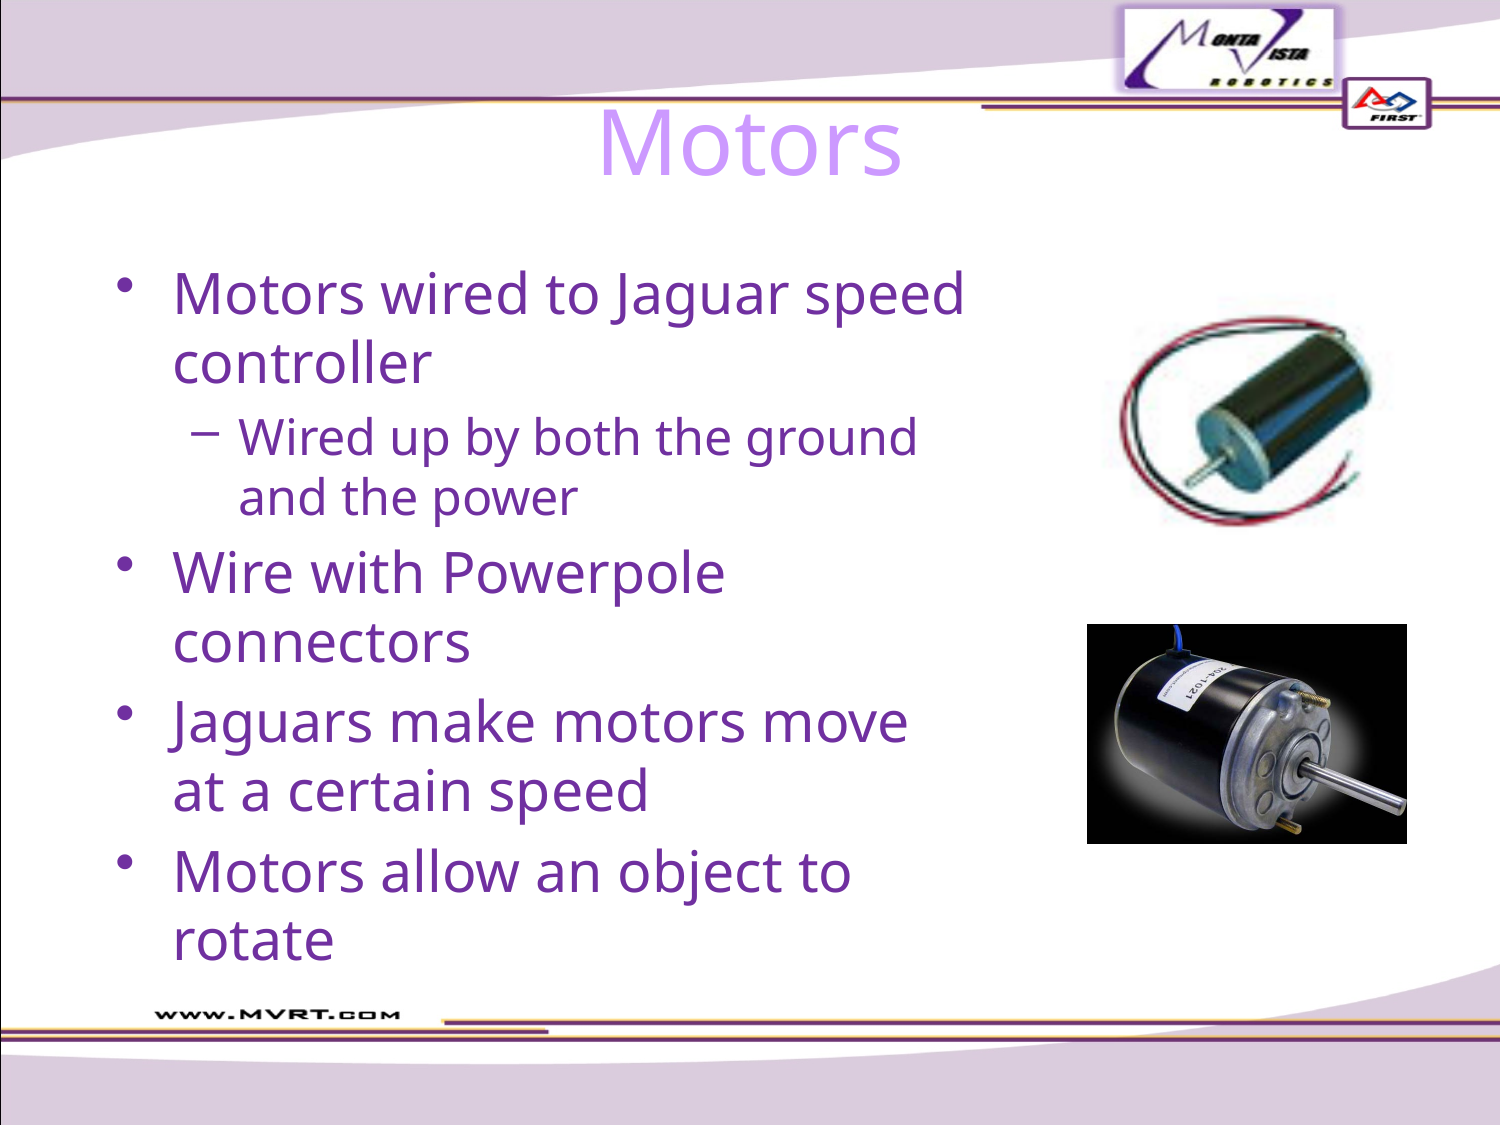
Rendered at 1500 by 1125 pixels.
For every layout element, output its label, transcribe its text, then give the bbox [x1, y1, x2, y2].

title Motors [74, 44, 1426, 233]
list Motors wired to Jaguar speed controller Wired up by both the ground and the power Wire with Powerpole connectors Jaguars make motors move at a certain speed Motors allow an object to rotate [100, 249, 988, 988]
picture [0, 0, 1500, 1125]
